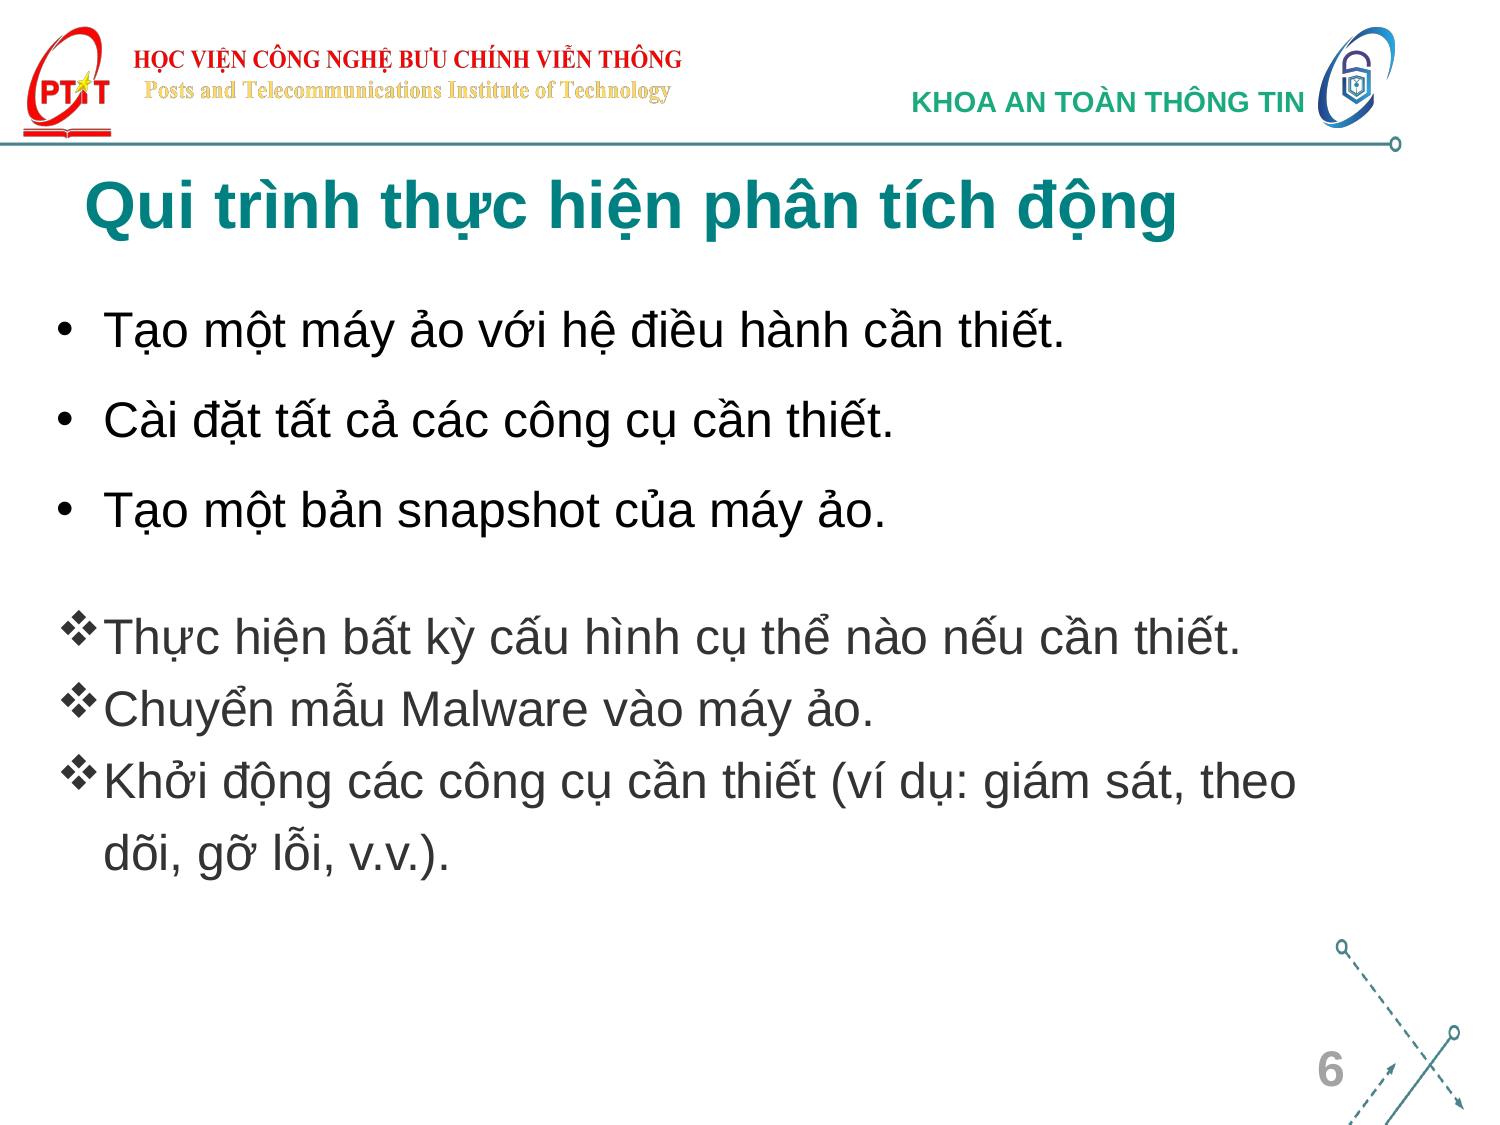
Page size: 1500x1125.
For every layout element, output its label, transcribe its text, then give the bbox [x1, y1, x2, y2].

picture [1318, 27, 1395, 128]
picture [0, 18, 695, 147]
title Qui trình thực hiện phân tích động [69, 163, 1307, 260]
text_box Tạo một máy ảo với hệ điều hành cần thiết. Cài đặt tất cả các công cụ cần thiết. Tạo một bản snapshot của máy ảo. [41, 260, 1400, 546]
text_box Thực hiện bất kỳ cấu hình cụ thể nào nếu cần thiết. Chuyển mẫu Malware vào máy ảo. Khởi động các công cụ cần thiết (ví dụ: giám sát, theo dõi, gỡ lỗi, v.v.). [41, 585, 1365, 888]
